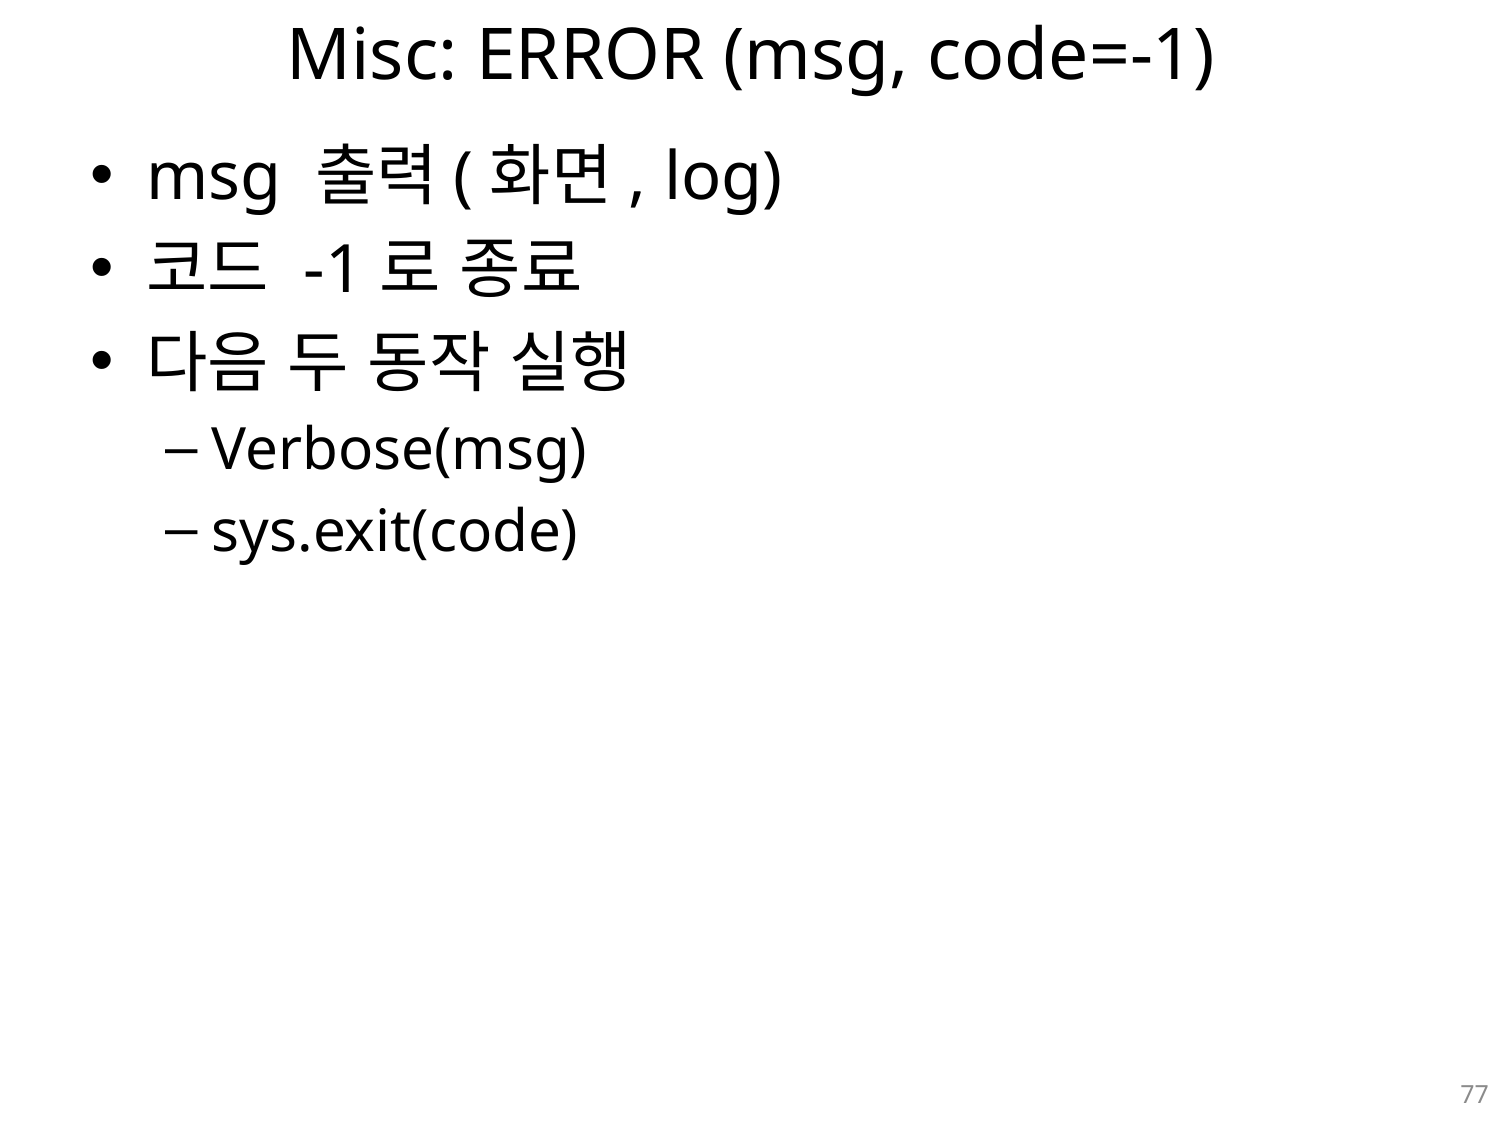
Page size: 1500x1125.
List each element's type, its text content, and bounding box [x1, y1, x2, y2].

slide_number 77 [1153, 1065, 1500, 1125]
list msg 출력(화면, log) 코드 -1로 종료 다음 두 동작 실행 Verbose(msg) sys.exit(code) [75, 125, 1425, 1005]
title Misc: ERROR (msg, code=-1) [76, 0, 1427, 102]
